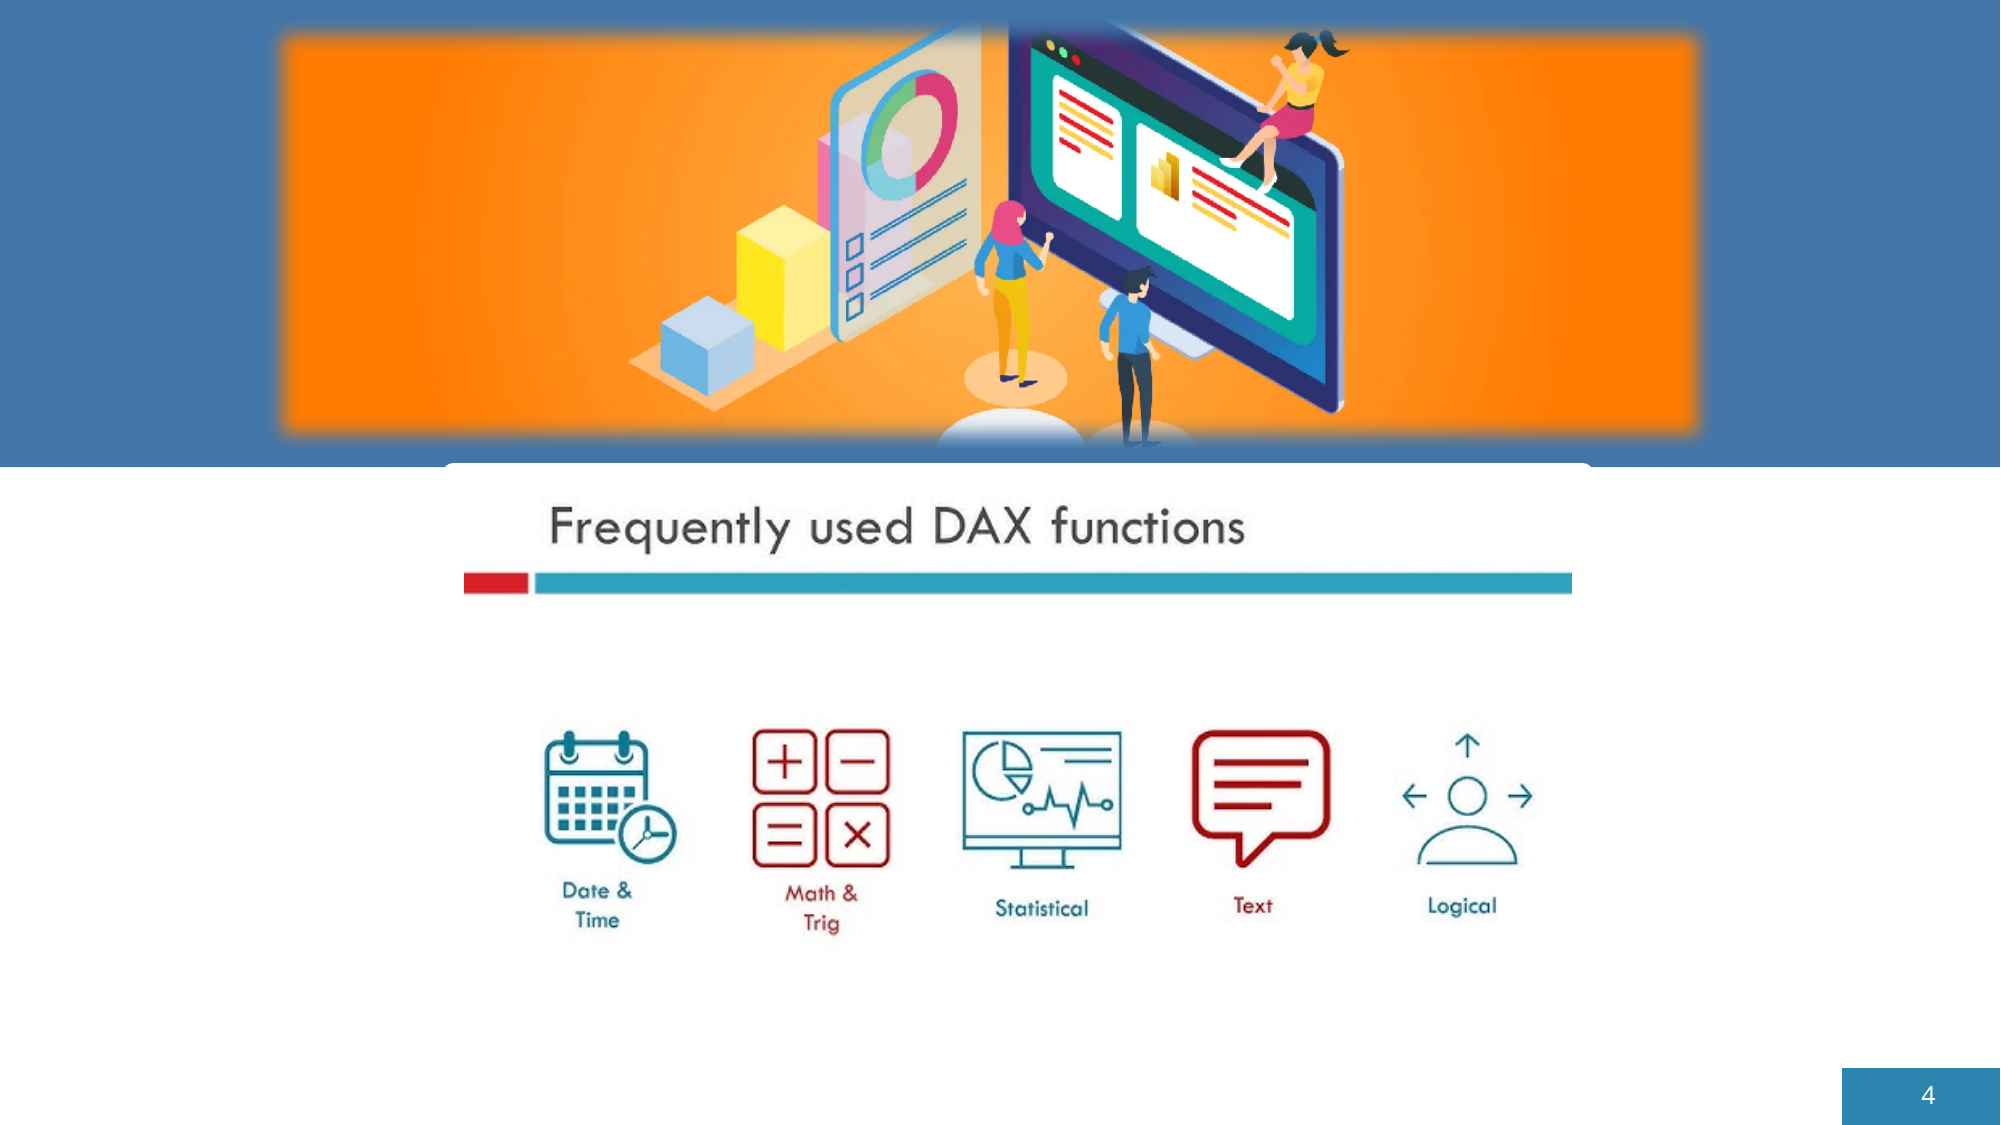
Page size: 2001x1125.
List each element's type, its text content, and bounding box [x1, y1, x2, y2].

picture [463, 483, 1572, 1107]
slide_number 4 [1889, 1079, 1951, 1114]
picture [264, 18, 1713, 449]
